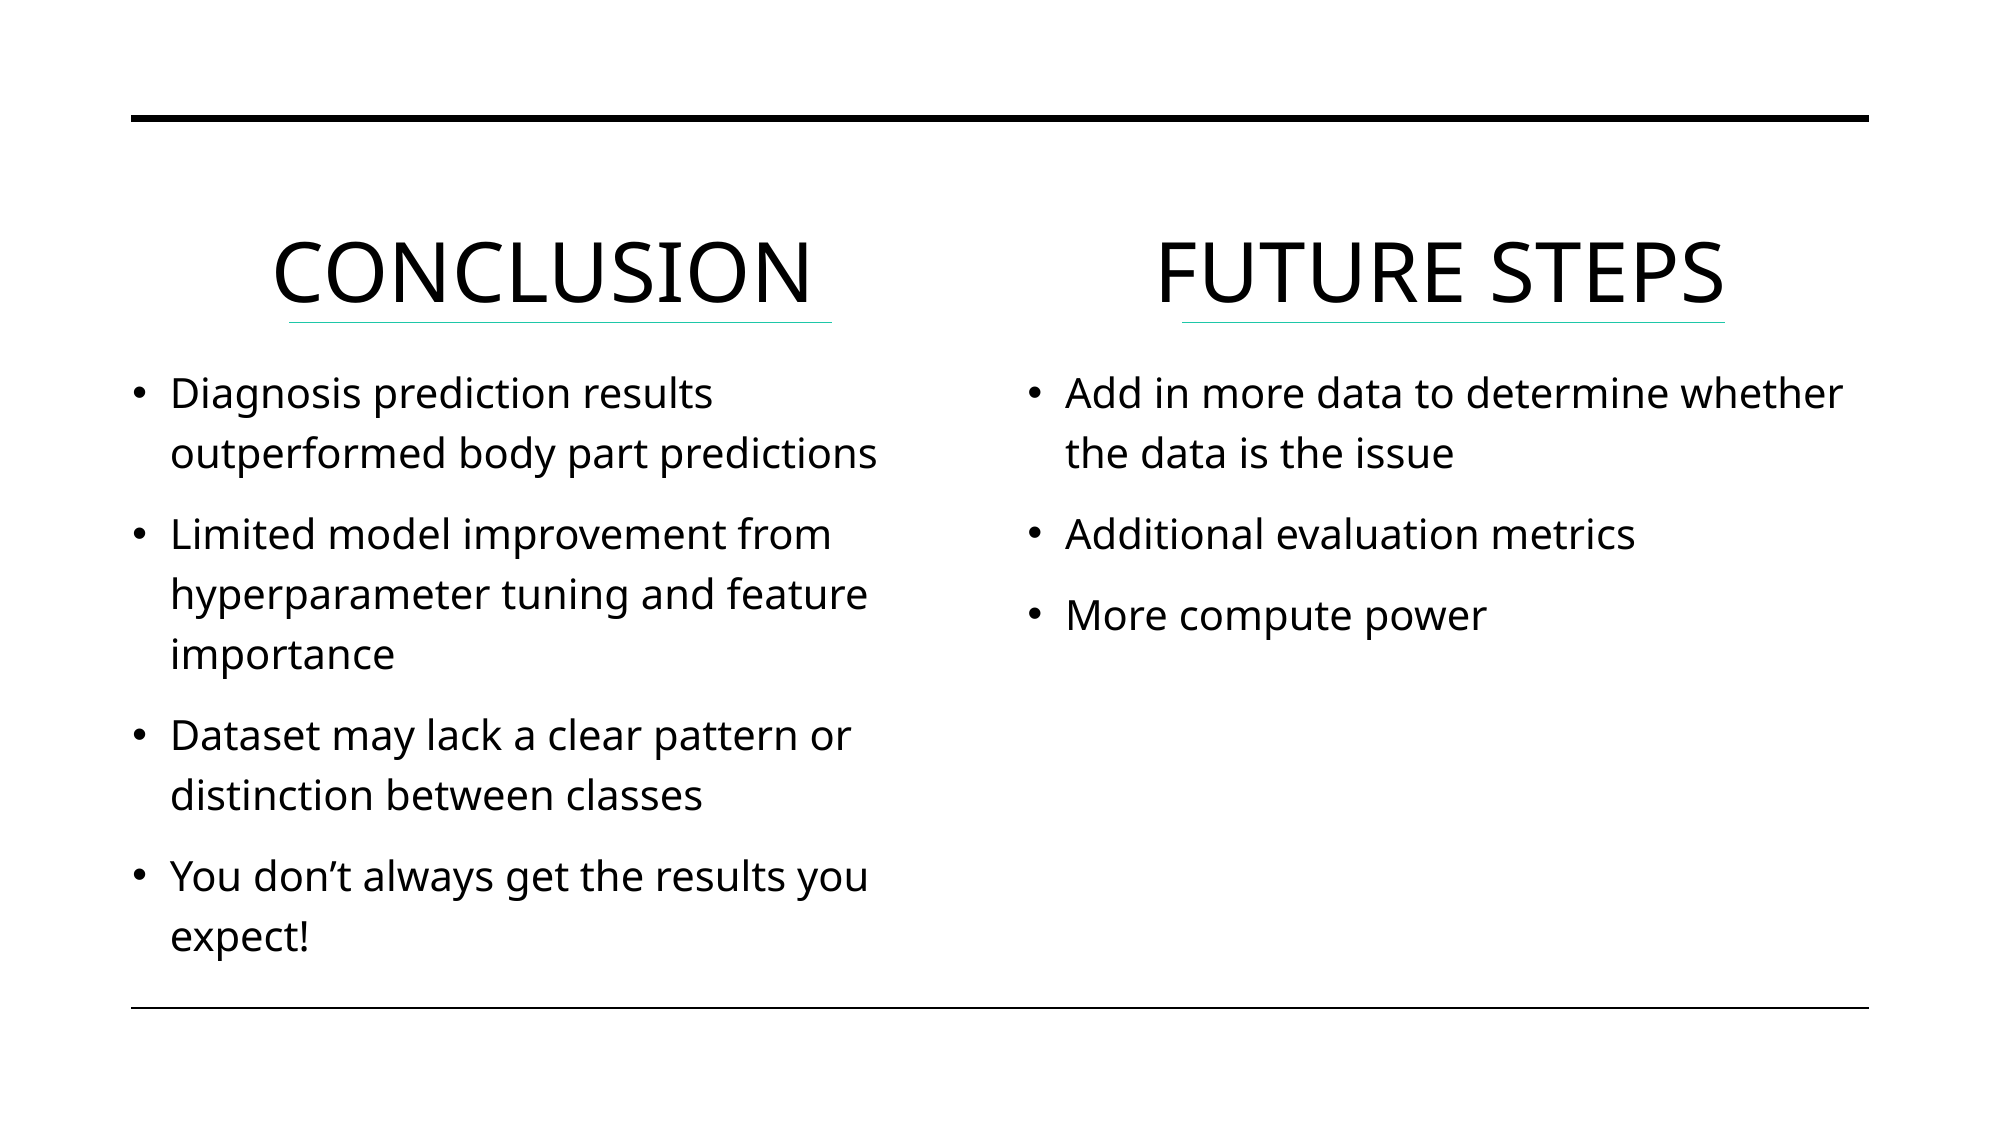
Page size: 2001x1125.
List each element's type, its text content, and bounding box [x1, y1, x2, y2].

title Conclusion [114, 212, 972, 398]
list Diagnosis prediction results outperformed body part predictions Limited model improvement from hyperparameter tuning and feature importance Dataset may lack a clear pattern or distinction between classes You don’t always get the results you expect! [117, 349, 988, 980]
text_box Future steps [1012, 212, 1869, 398]
list Add in more data to determine whether the data is the issue Additional evaluation metrics More compute power [1012, 398, 1869, 980]
